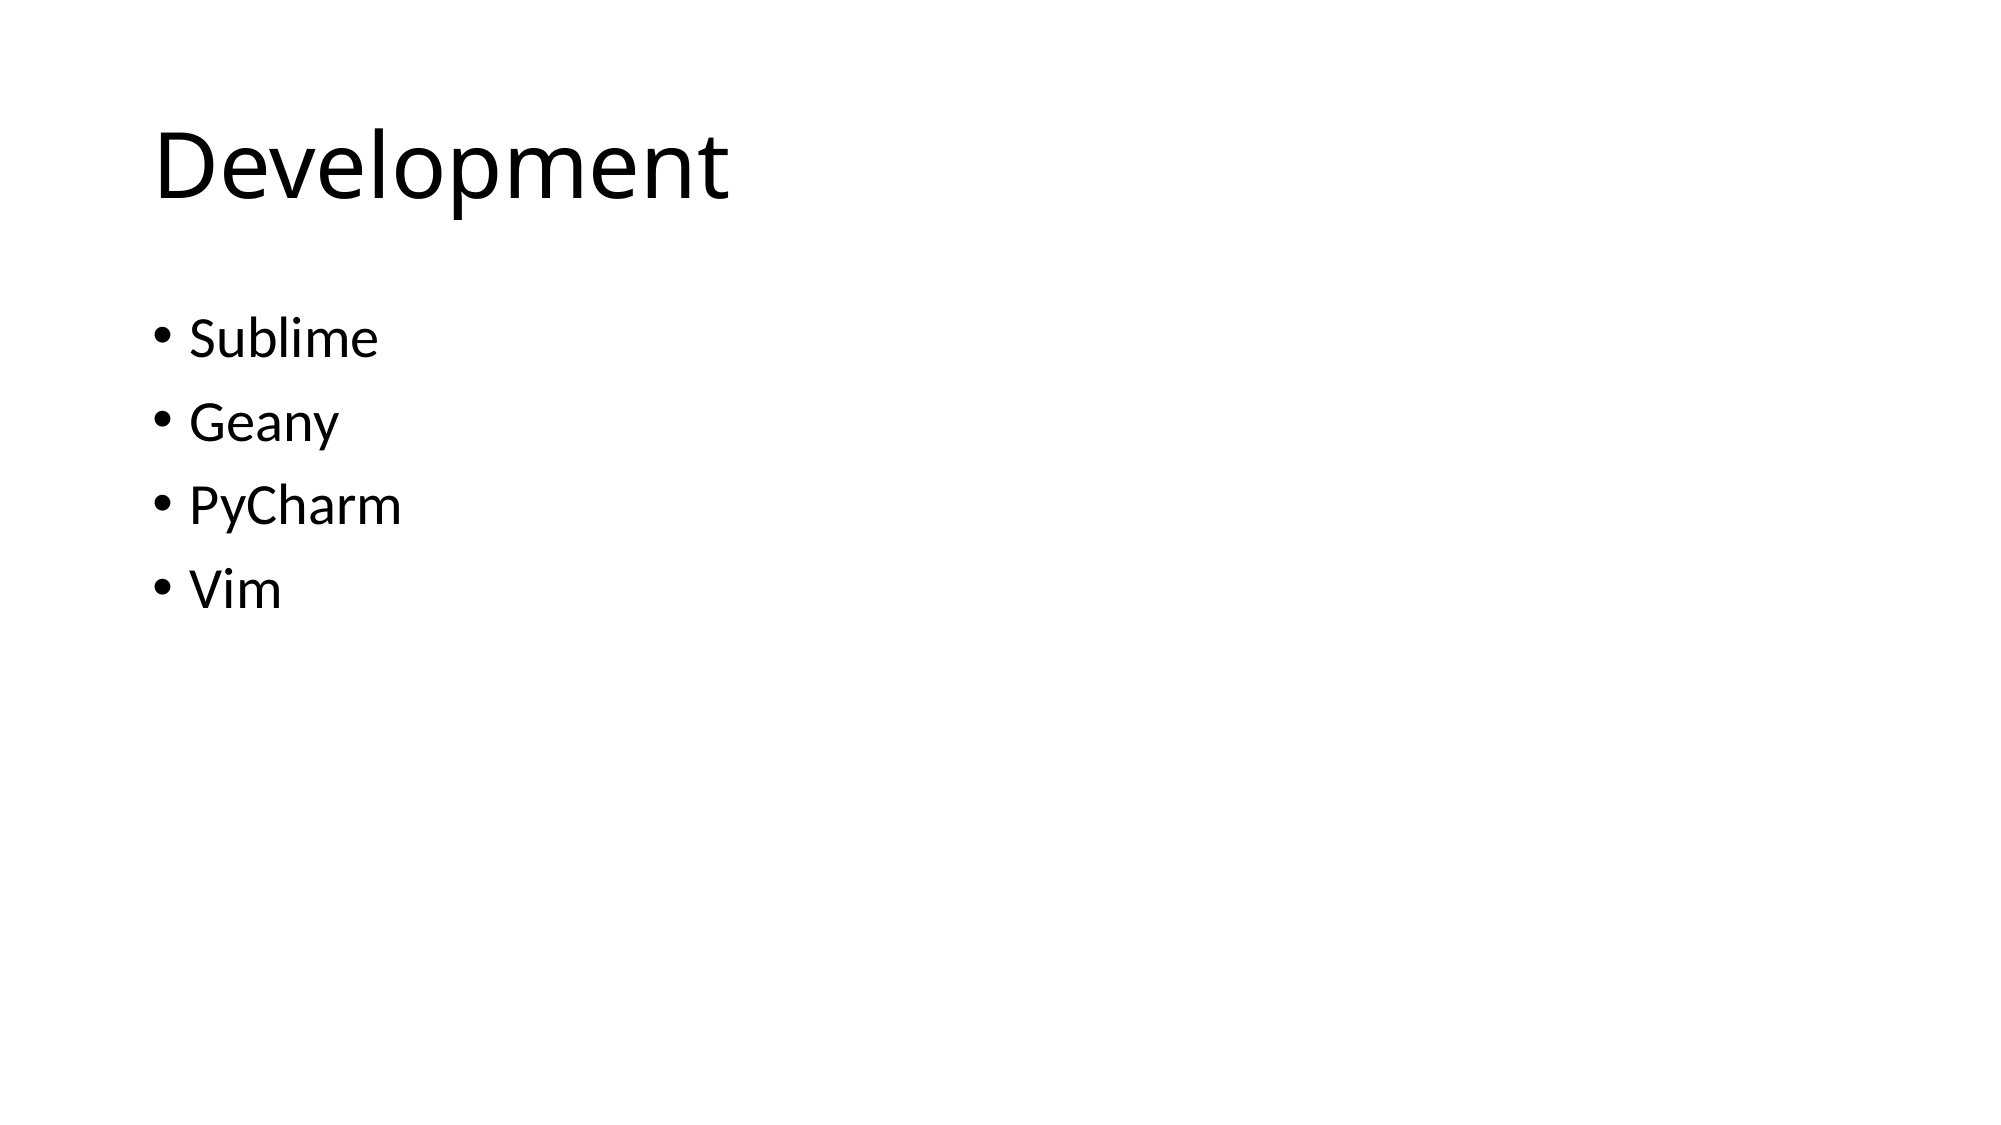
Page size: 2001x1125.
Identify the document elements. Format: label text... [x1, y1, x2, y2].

list Sublime Geany PyCharm Vim [137, 299, 1863, 1014]
title Development [137, 59, 1863, 278]
